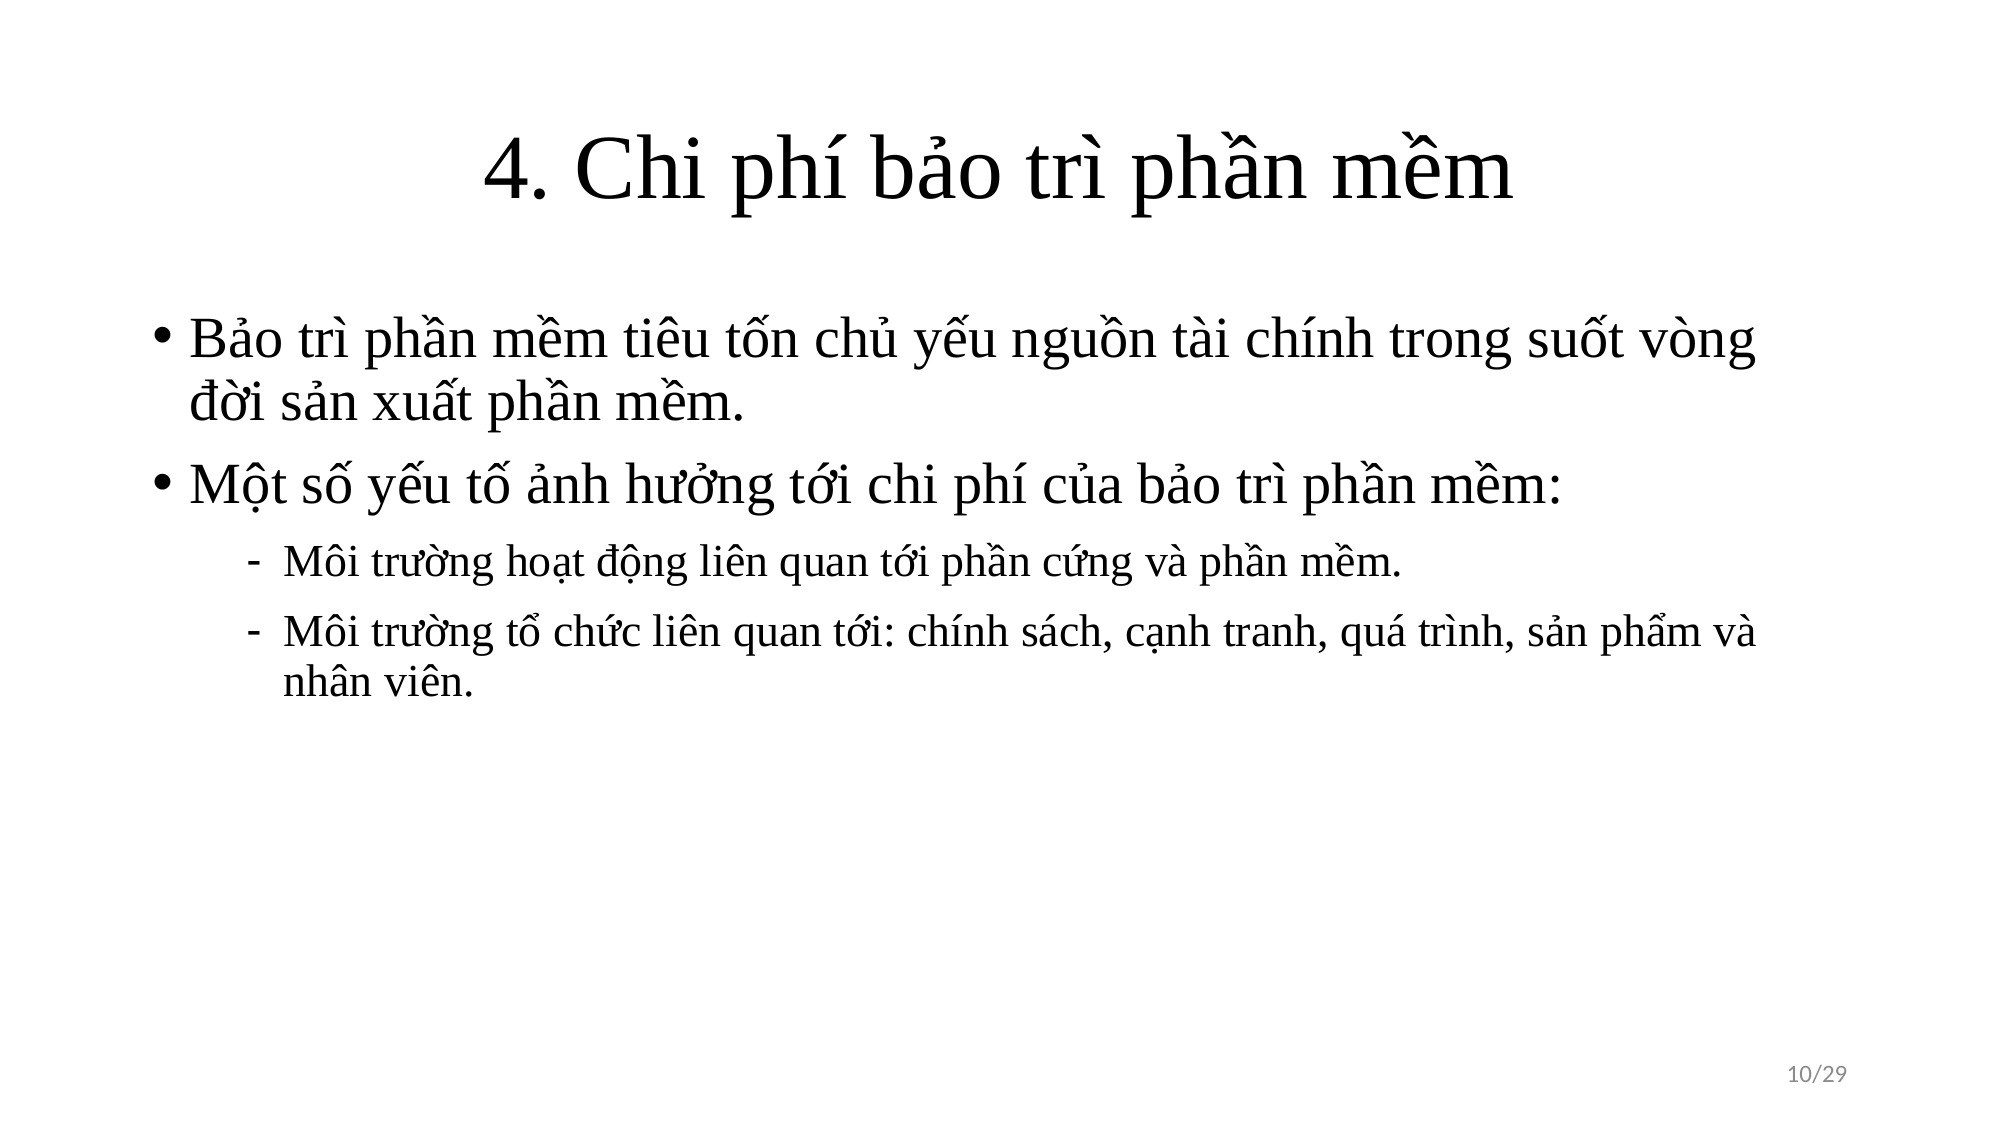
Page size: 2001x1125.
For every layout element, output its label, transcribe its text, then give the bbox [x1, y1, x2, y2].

list Bảo trì phần mềm tiêu tốn chủ yếu nguồn tài chính trong suốt vòng đời sản xuất phần mềm. Một số yếu tố ảnh hưởng tới chi phí của bảo trì phần mềm: Môi trường hoạt động liên quan tới phần cứng và phần mềm. Môi trường tổ chức liên quan tới: chính sách, cạnh tranh, quá trình, sản phẩm và nhân viên. [137, 299, 1863, 1014]
title 4. Chi phí bảo trì phần mềm [137, 59, 1863, 278]
slide_number 10 [1412, 1042, 1863, 1103]
